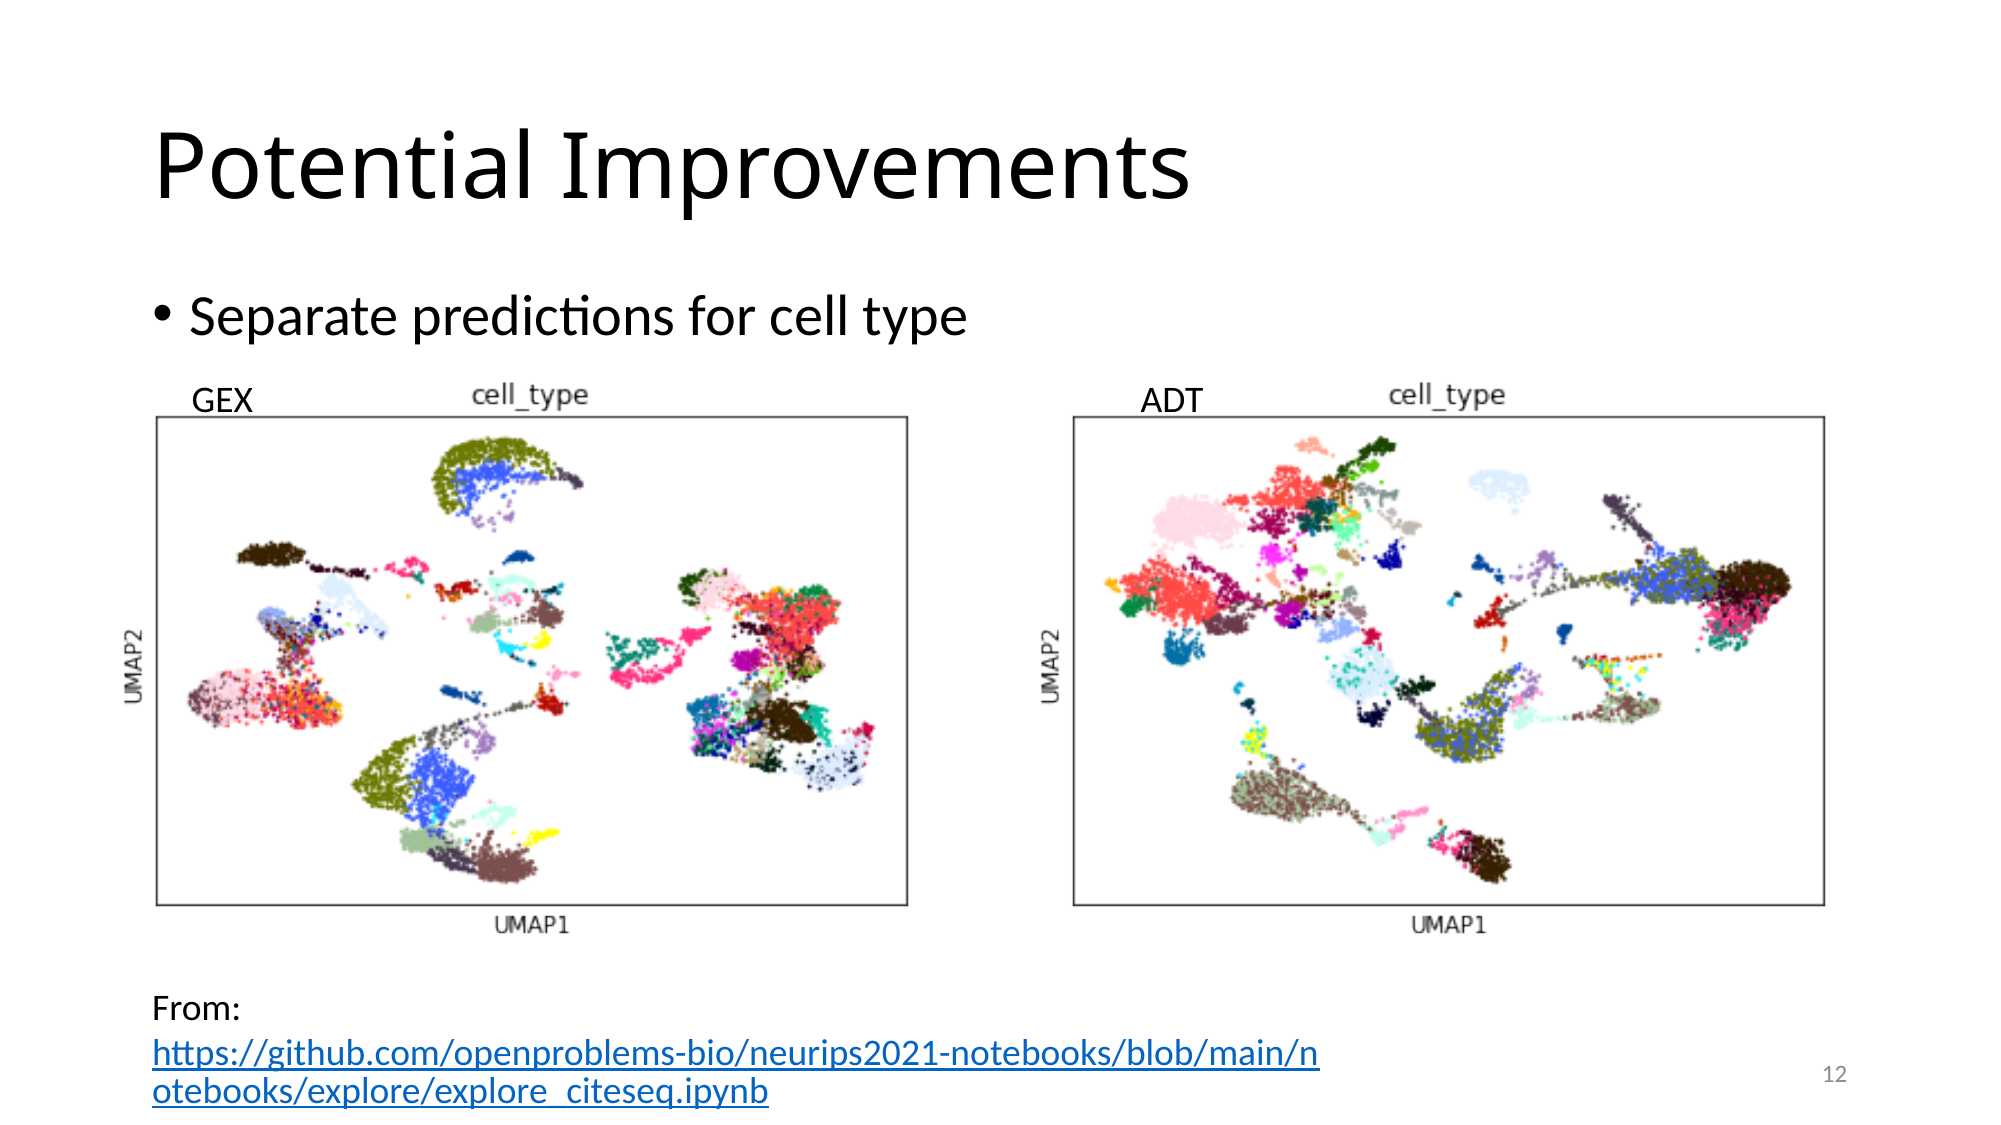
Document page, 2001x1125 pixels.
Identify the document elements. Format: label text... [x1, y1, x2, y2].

picture [1026, 367, 1836, 953]
slide_number 12 [1412, 1042, 1863, 1103]
title Potential Improvements [137, 59, 1863, 278]
picture [109, 367, 919, 953]
list Separate predictions for cell type [137, 277, 1000, 975]
text_box From: https://github.com/openproblems-bio/neurips2021-notebooks/blob/main/notebooks/explore/explore_citeseq.ipynb [137, 975, 1344, 1125]
